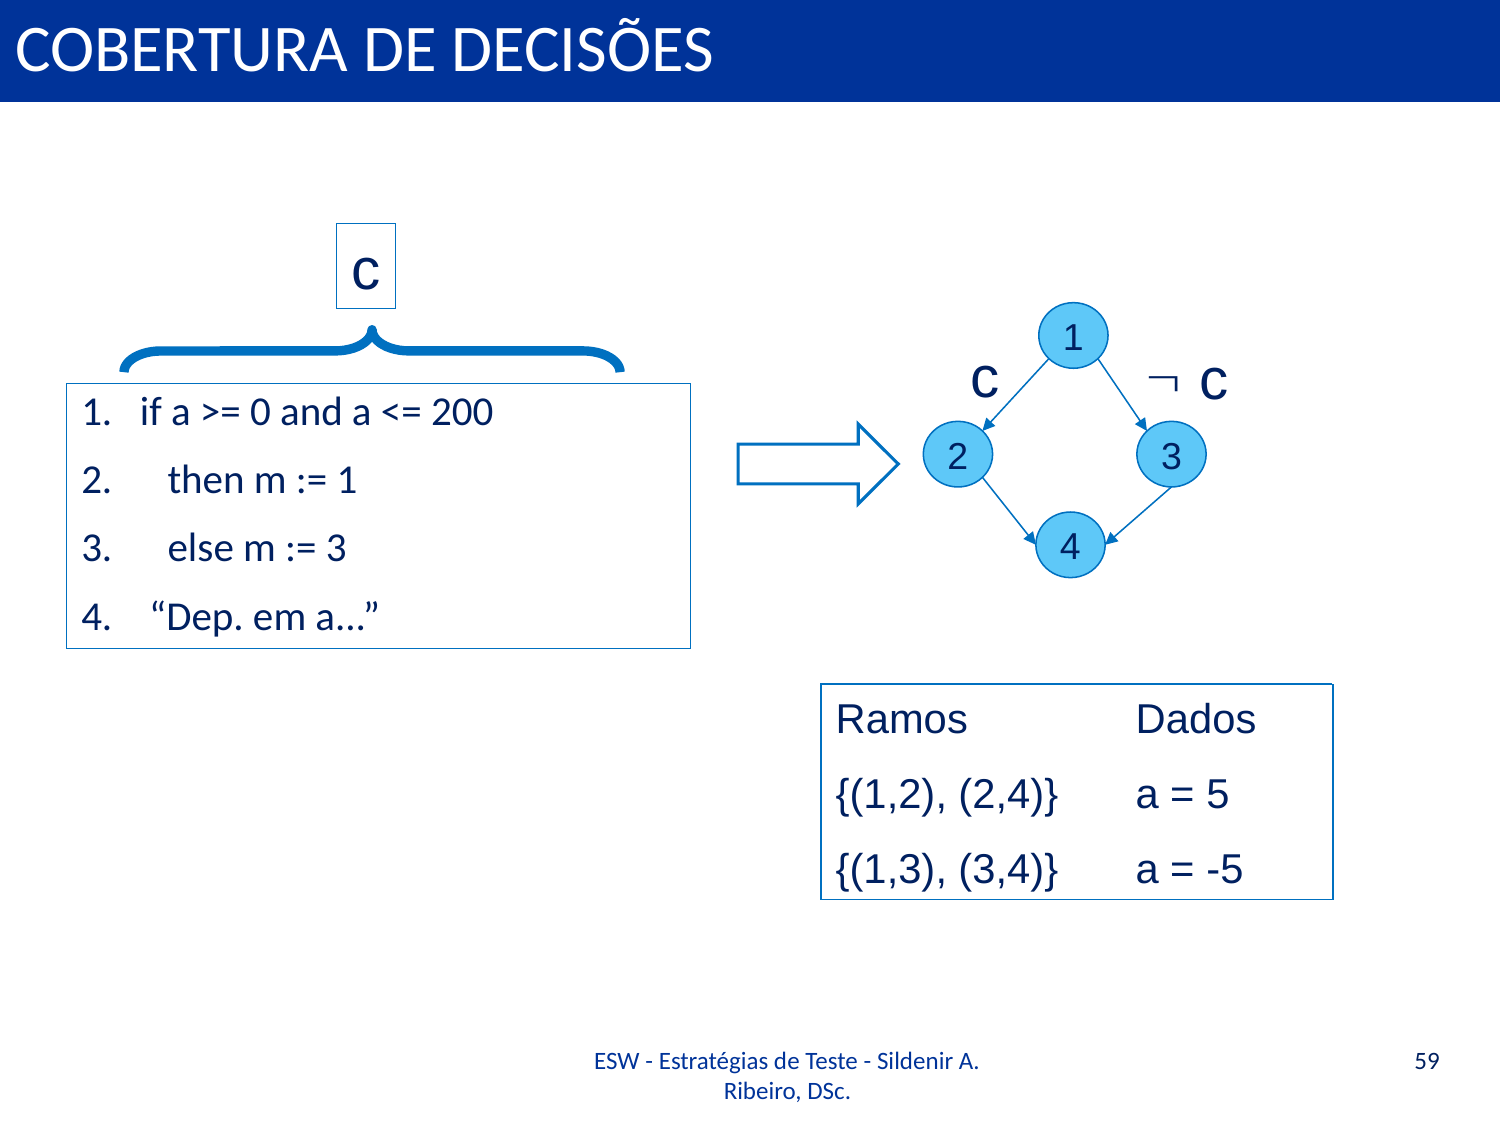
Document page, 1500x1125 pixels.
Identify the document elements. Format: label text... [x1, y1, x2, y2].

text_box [737, 302, 1247, 578]
list 1. if a >= 0 and a <= 200 2. then m := 1 3. else m := 3 4. “Dep. em a...” [66, 383, 691, 649]
footer ESW - Estratégias de Teste - Sildenir A. Ribeiro, DSc. [549, 1037, 1025, 1113]
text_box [820, 683, 1334, 912]
title Cobertura de decisões [0, 0, 1500, 102]
text_box [123, 329, 621, 373]
text_box c [336, 223, 396, 309]
slide_number 59 [1399, 1037, 1500, 1113]
